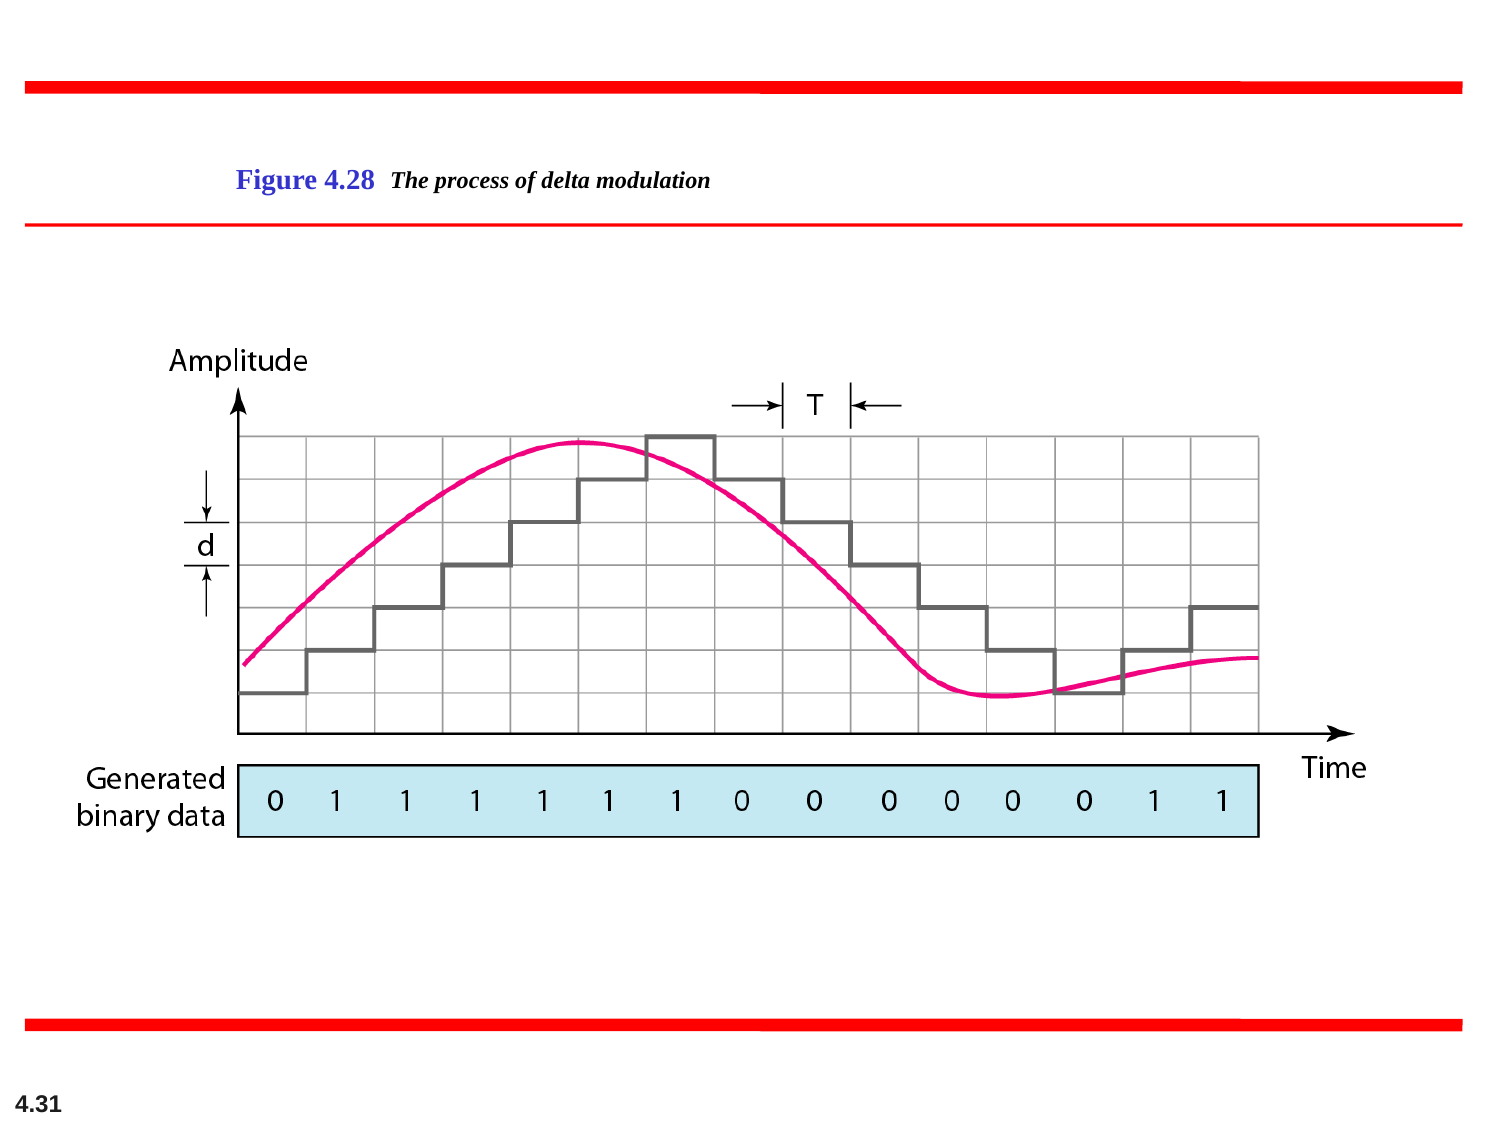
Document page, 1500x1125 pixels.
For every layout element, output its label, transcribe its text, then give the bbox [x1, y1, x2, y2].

picture [74, 344, 1367, 838]
slide_number 4.31 [0, 1049, 313, 1125]
text_box Figure 4.28 The process of delta modulation [221, 125, 727, 203]
